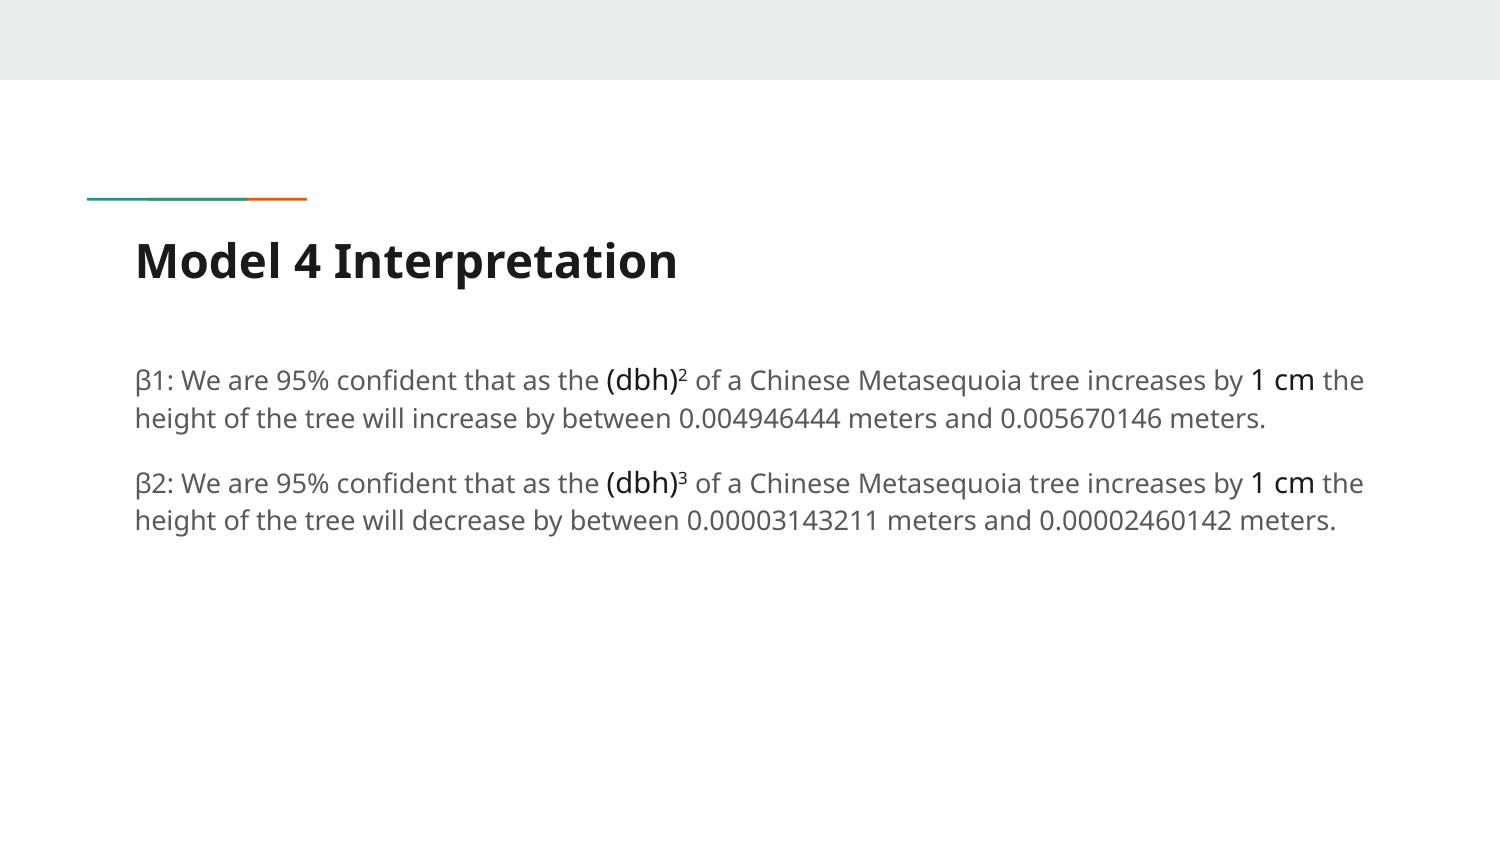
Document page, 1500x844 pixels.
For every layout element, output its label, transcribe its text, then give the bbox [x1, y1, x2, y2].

list β1: We are 95% confident that as the (dbh)2 of a Chinese Metasequoia tree increases by 1 cm the height of the tree will increase by between 0.004946444 meters and 0.005670146 meters. β2: We are 95% confident that as the (dbh)3 of a Chinese Metasequoia tree increases by 1 cm the height of the tree will decrease by between 0.00003143211 meters and 0.00002460142 meters. [119, 341, 1381, 712]
title Model 4 Interpretation [119, 216, 1381, 305]
